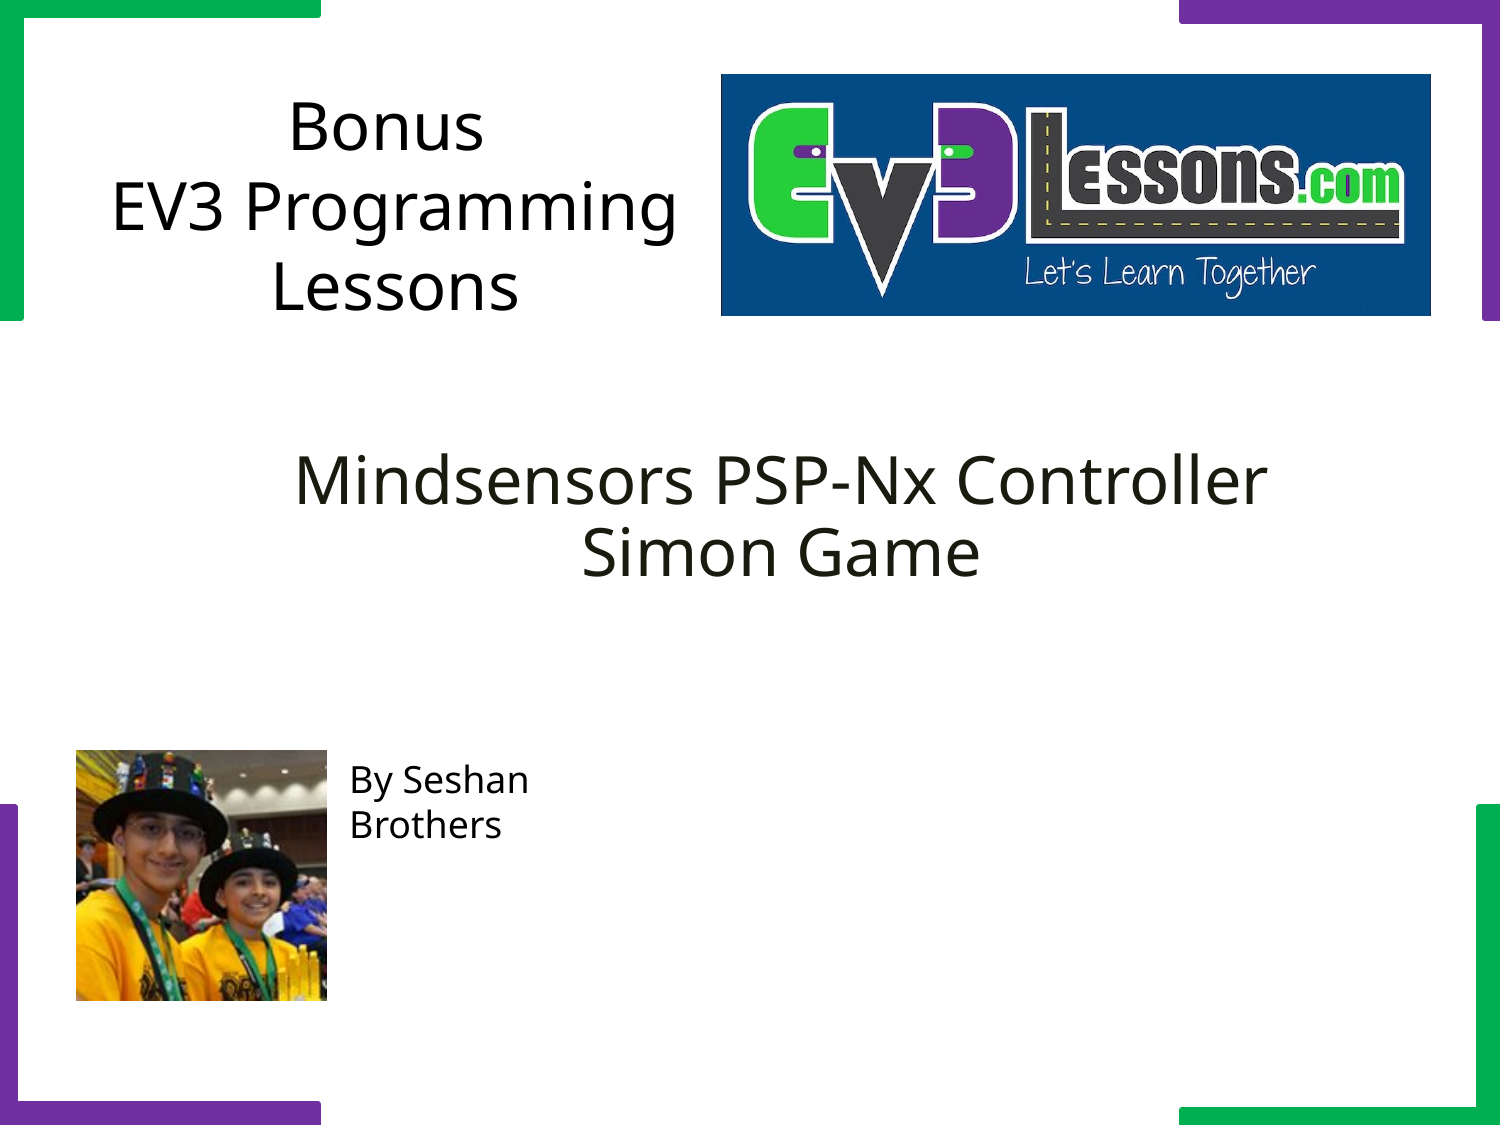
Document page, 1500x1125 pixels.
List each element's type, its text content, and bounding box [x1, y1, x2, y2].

picture [76, 750, 327, 1001]
picture [721, 74, 1431, 316]
title Mindsensors PSP-Nx Controller Simon Game [191, 440, 1373, 685]
